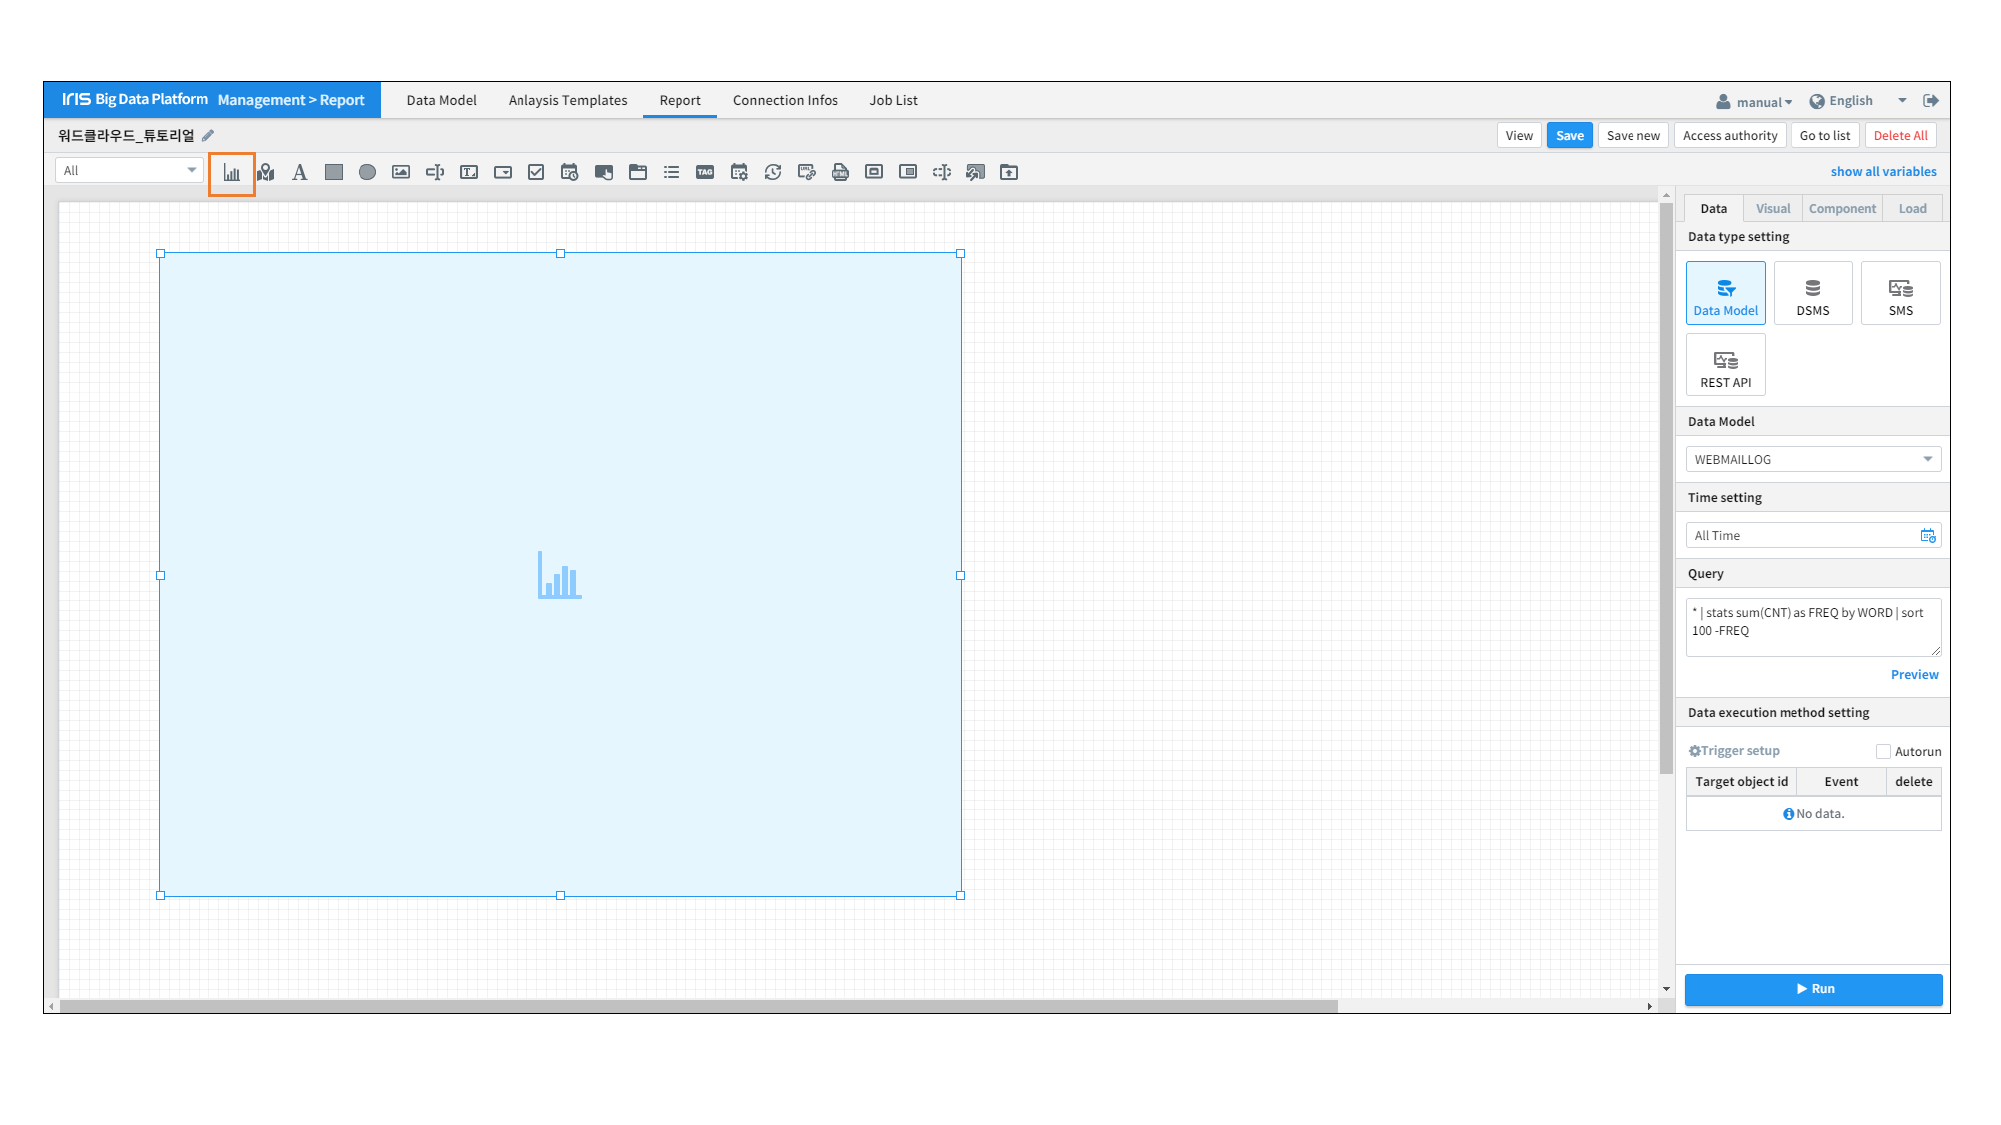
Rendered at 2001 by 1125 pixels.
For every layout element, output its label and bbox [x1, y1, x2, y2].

picture [43, 81, 1951, 1014]
